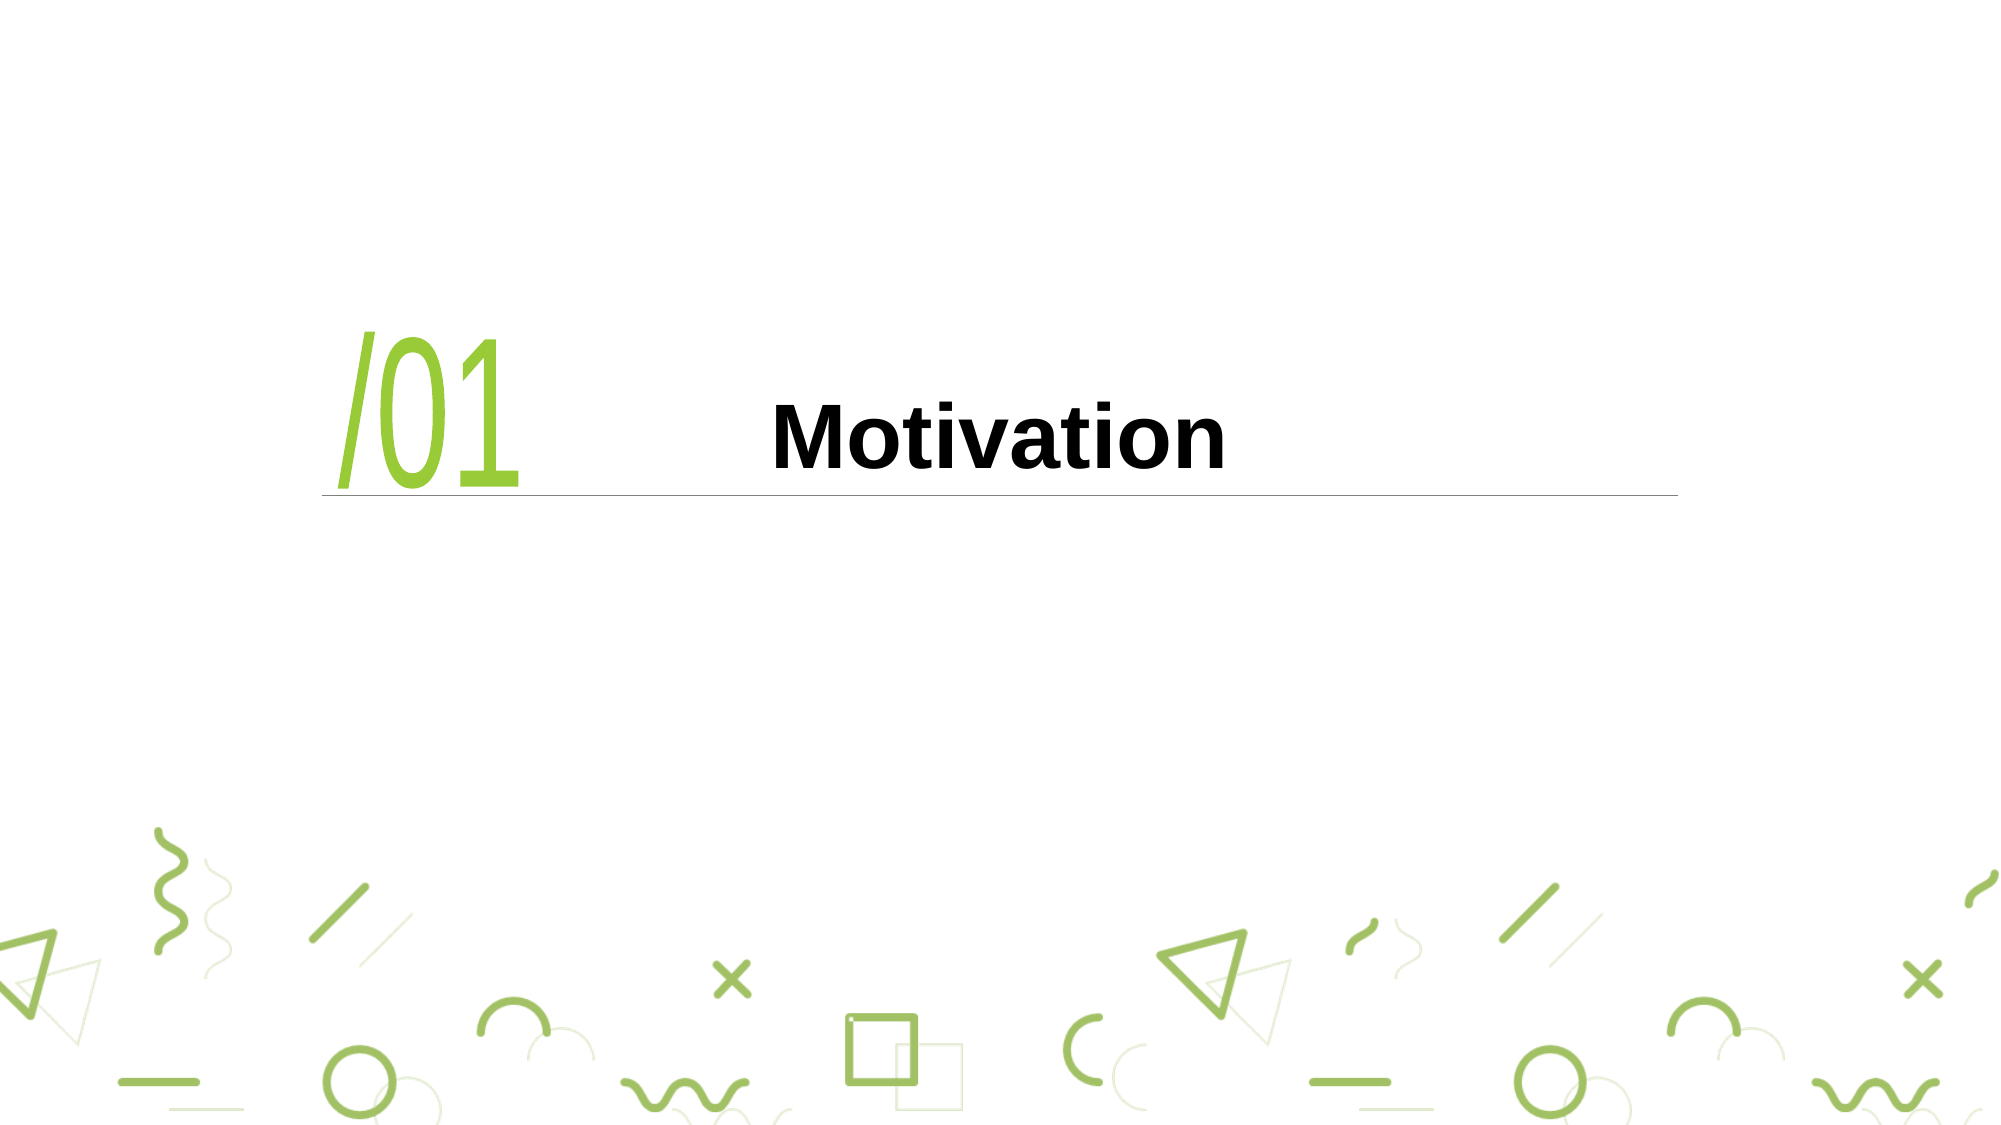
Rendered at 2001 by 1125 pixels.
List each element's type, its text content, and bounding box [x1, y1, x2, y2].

title Motivation [321, 363, 1679, 495]
